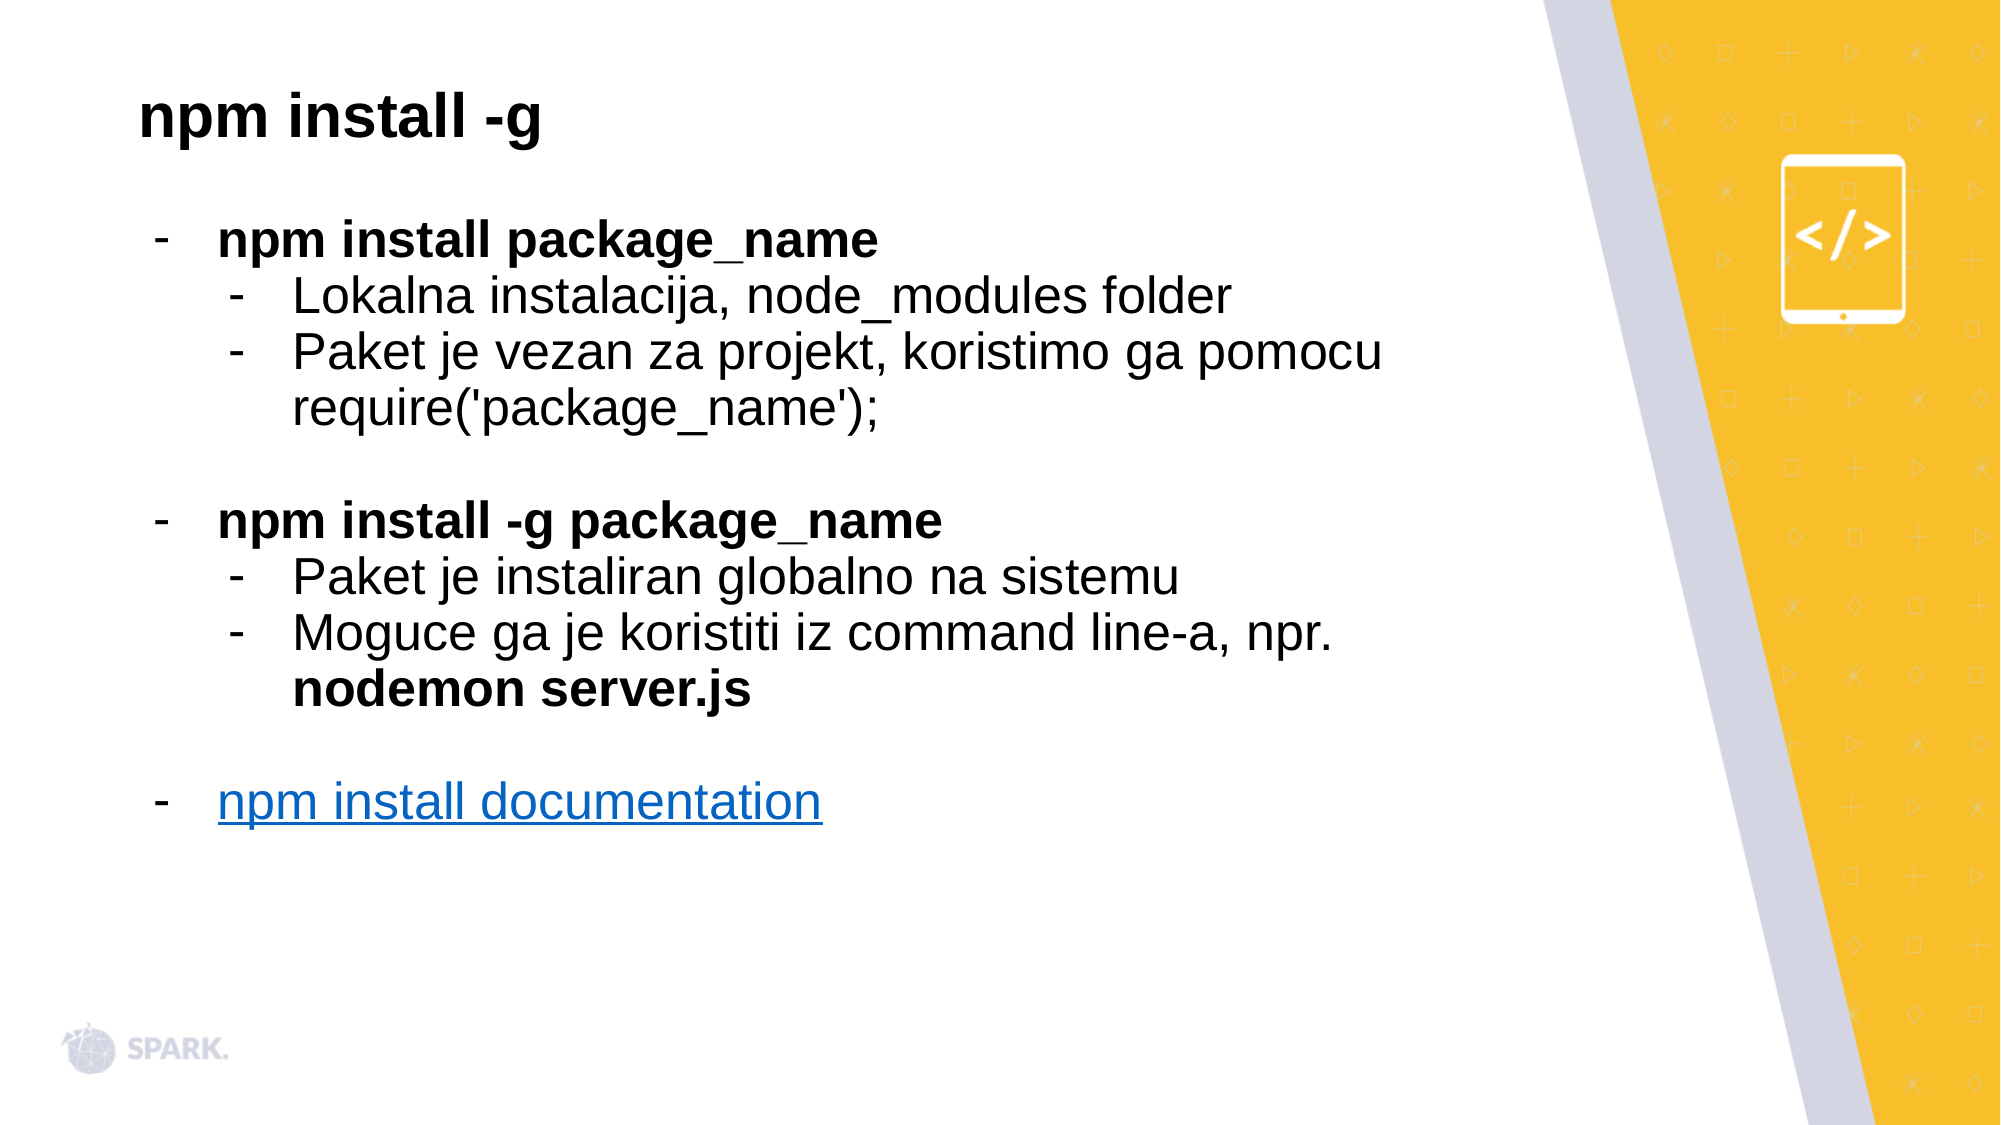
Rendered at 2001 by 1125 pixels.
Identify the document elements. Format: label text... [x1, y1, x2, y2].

subtitle npm install package_name Lokalna instalacija, node_modules folder Paket je vezan za projekt, koristimo ga pomocu require('package_name'); npm install -g package_name Paket je instaliran globalno na sistemu Moguce ga je koristiti iz command line-a, npr. nodemon server.js npm install documentation [127, 204, 1462, 899]
text_box npm install -g [123, 56, 1462, 170]
picture [0, 0, 2001, 1125]
